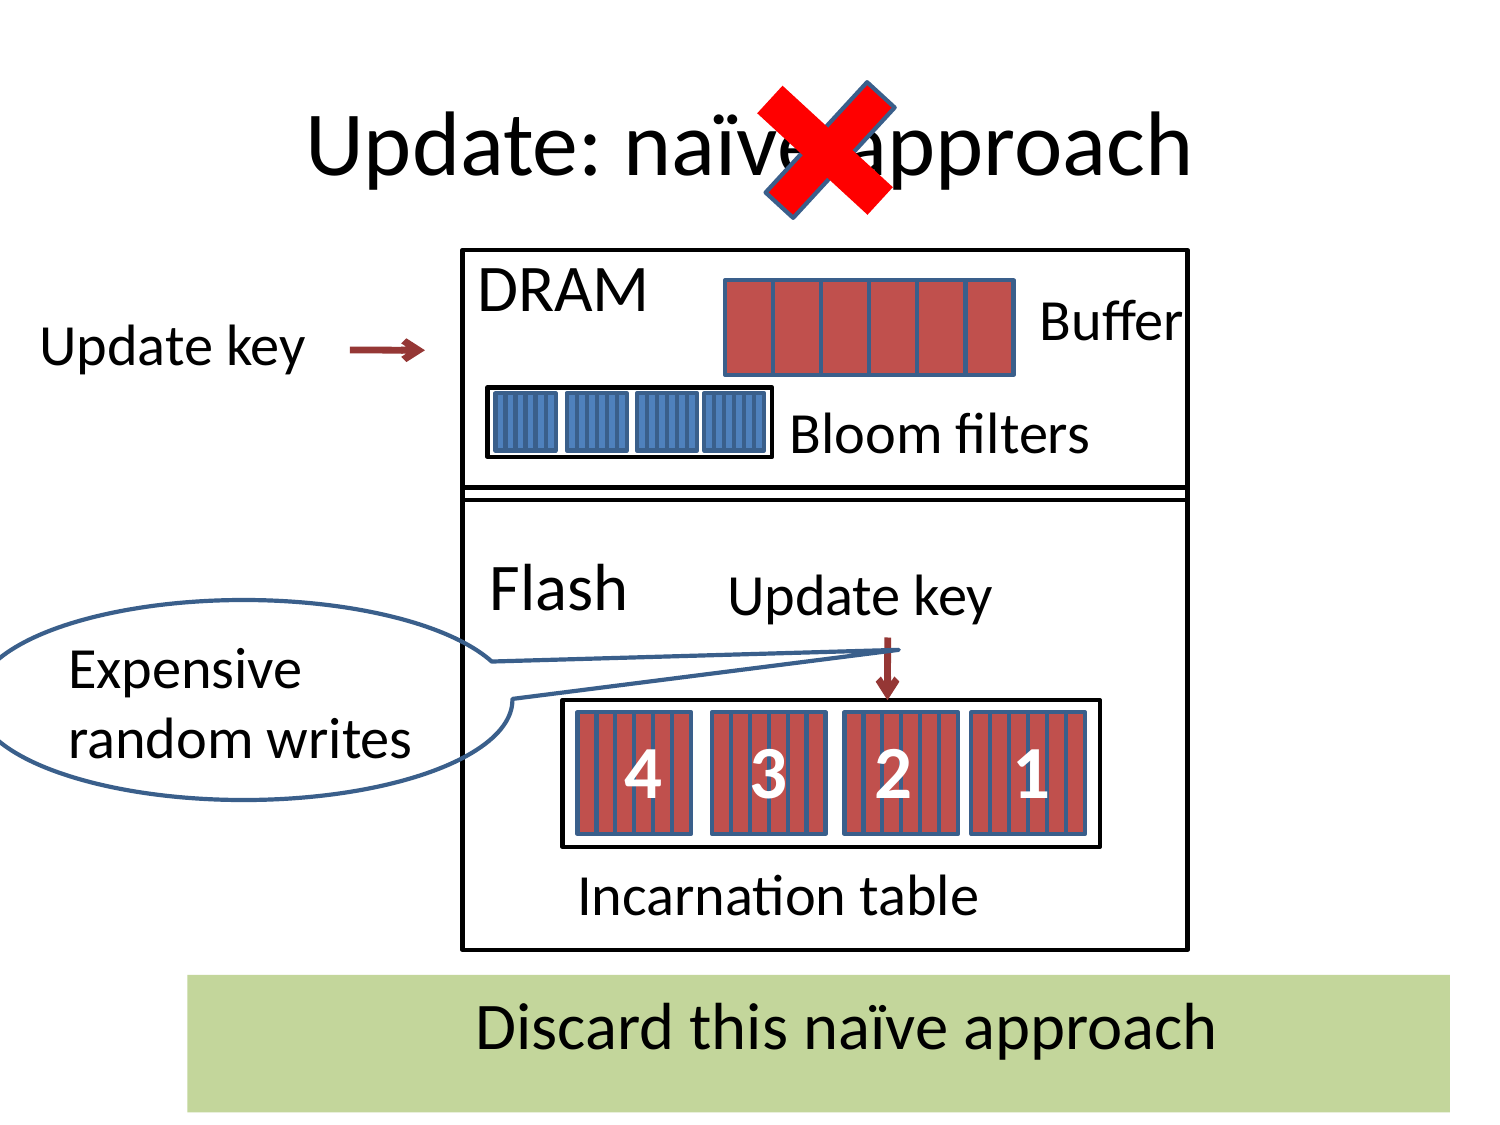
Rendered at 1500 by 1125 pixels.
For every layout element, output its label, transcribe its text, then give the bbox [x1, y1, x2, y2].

text_box Update key [24, 299, 350, 385]
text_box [462, 237, 1238, 951]
title Update: naïve approach [75, 45, 1425, 233]
text_box Discard this naïve approach [187, 974, 1450, 1113]
text_box Expensive random writes [0, 597, 457, 803]
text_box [749, 74, 901, 226]
